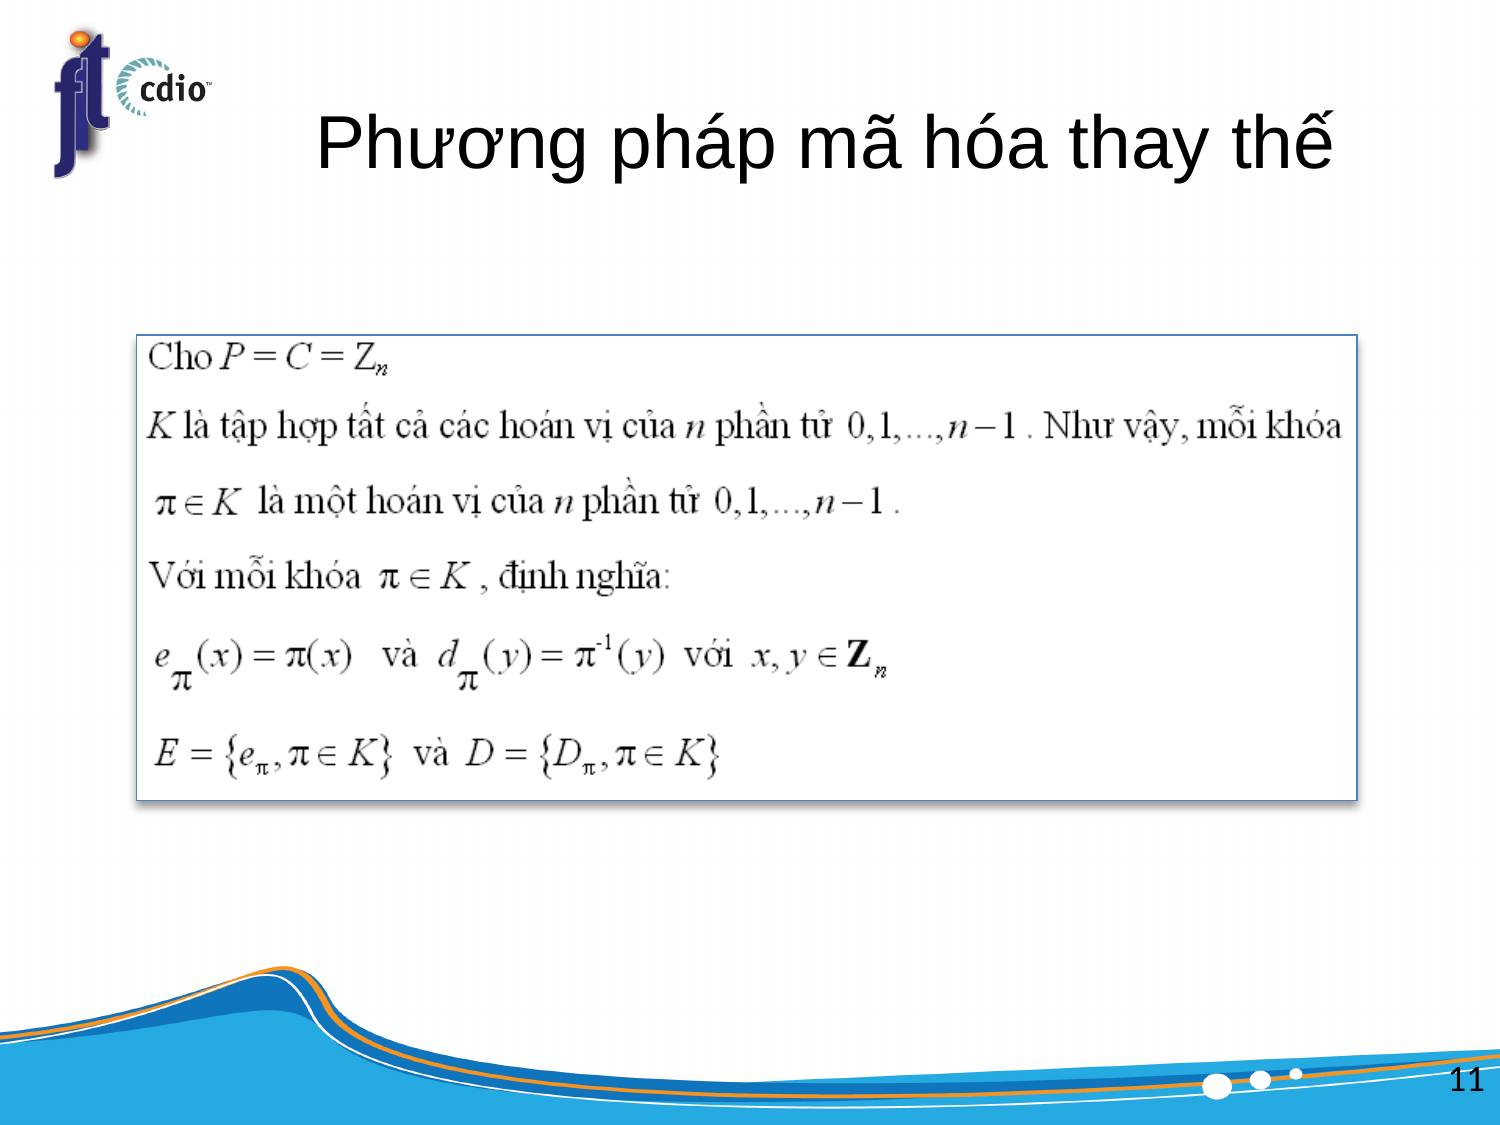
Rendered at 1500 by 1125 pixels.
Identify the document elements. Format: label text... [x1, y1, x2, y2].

picture [0, 0, 1500, 1125]
title Phương pháp mã hóa thay thế [226, 45, 1425, 233]
text_box 11 [1149, 1046, 1500, 1125]
